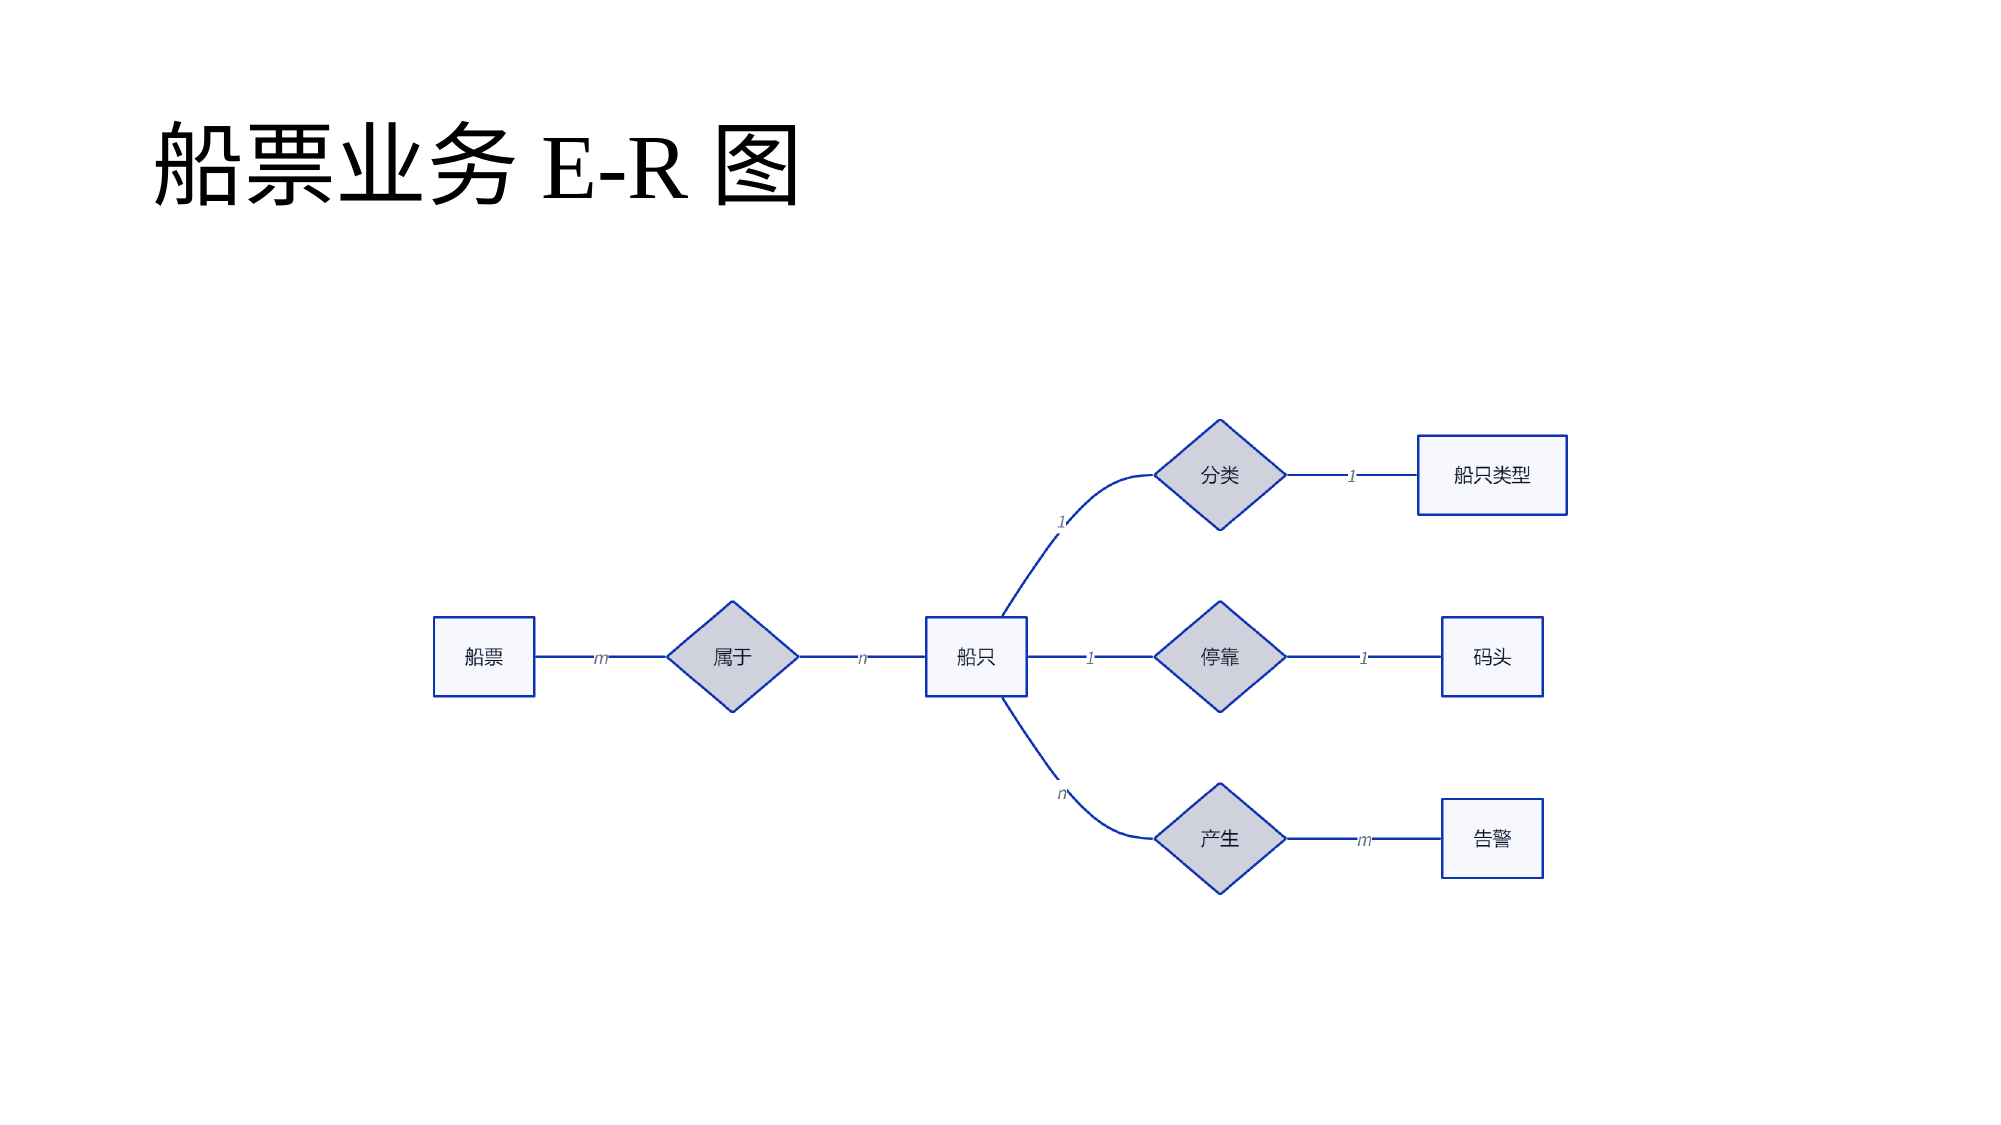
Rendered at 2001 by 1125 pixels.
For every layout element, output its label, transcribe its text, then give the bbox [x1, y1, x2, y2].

title 船票业务E-R图 [137, 59, 1863, 278]
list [313, 298, 1687, 1014]
